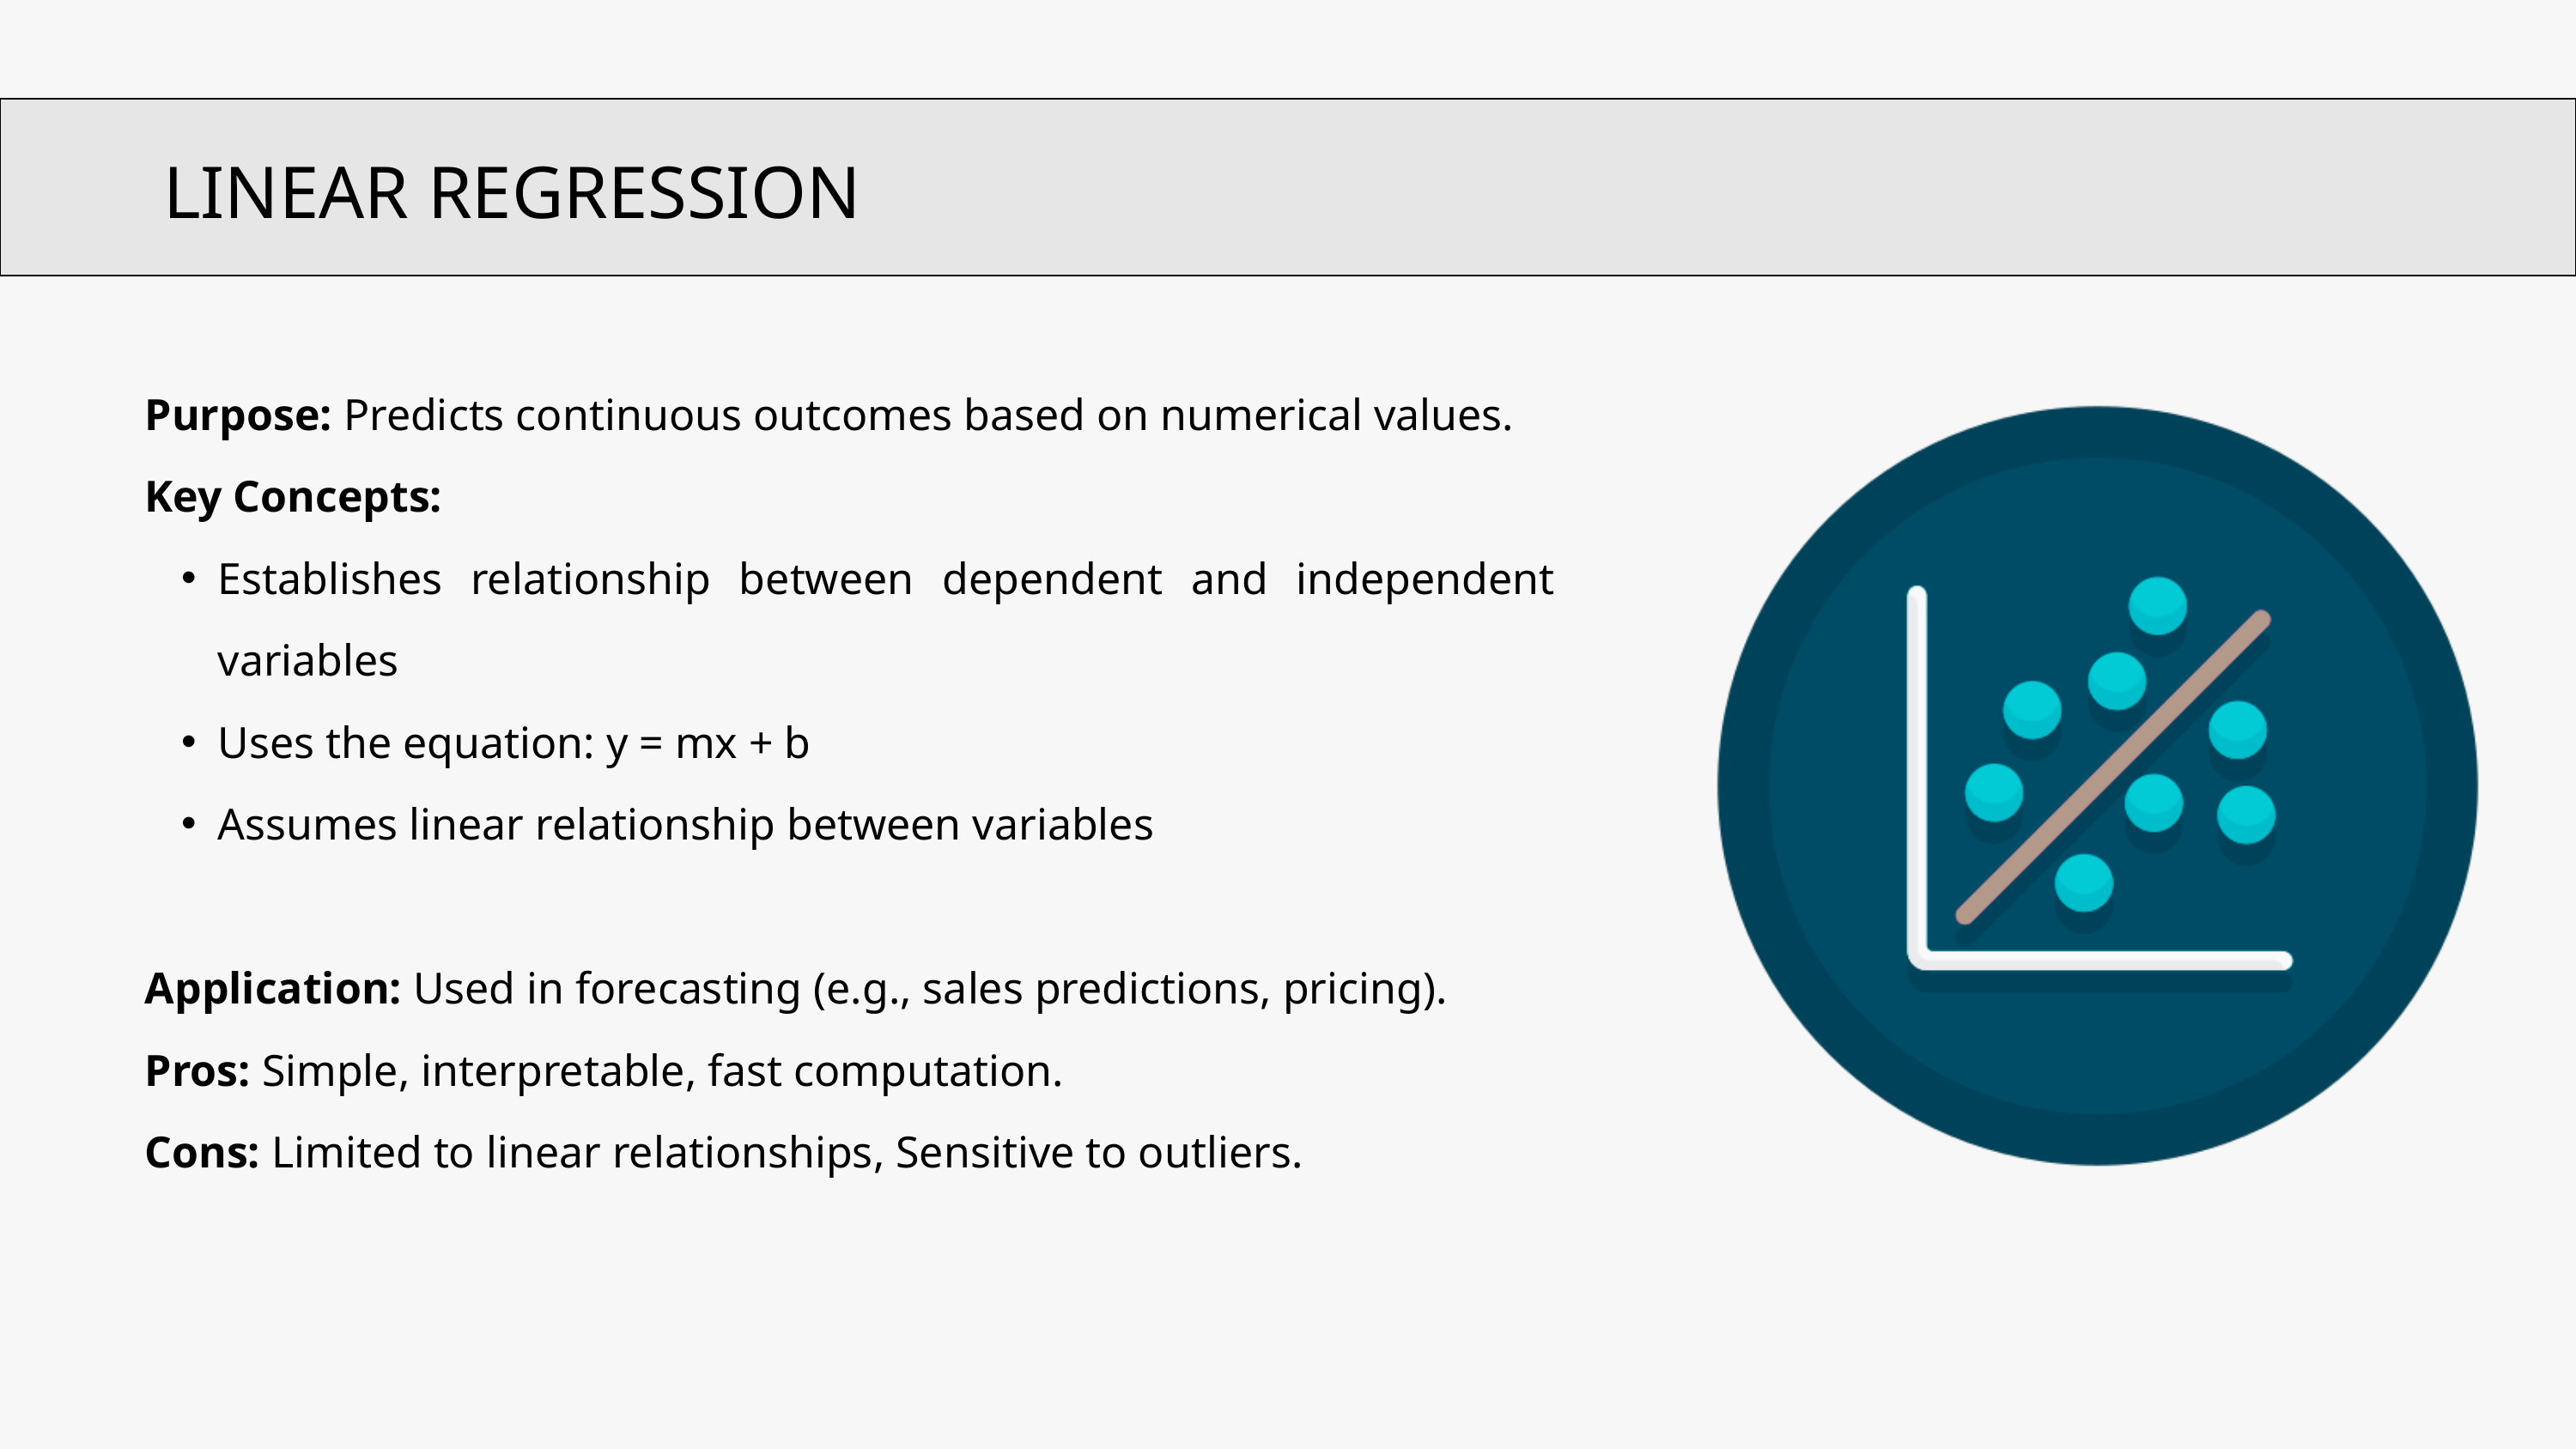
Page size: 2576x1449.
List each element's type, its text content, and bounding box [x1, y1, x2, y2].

text_box Purpose: Predicts continuous outcomes based on numerical values. Key Concepts: Establishes relationship between dependent and independent variables Uses the equation: y = mx + b Assumes linear relationship between variables Application: Used in forecasting (e.g., sales predictions, pricing). Pros: Simple, interpretable, fast computation. Cons: Limited to linear relationships, Sensitive to outliers. [144, 356, 1556, 1239]
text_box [0, 98, 2576, 276]
text_box [1691, 379, 2506, 1193]
